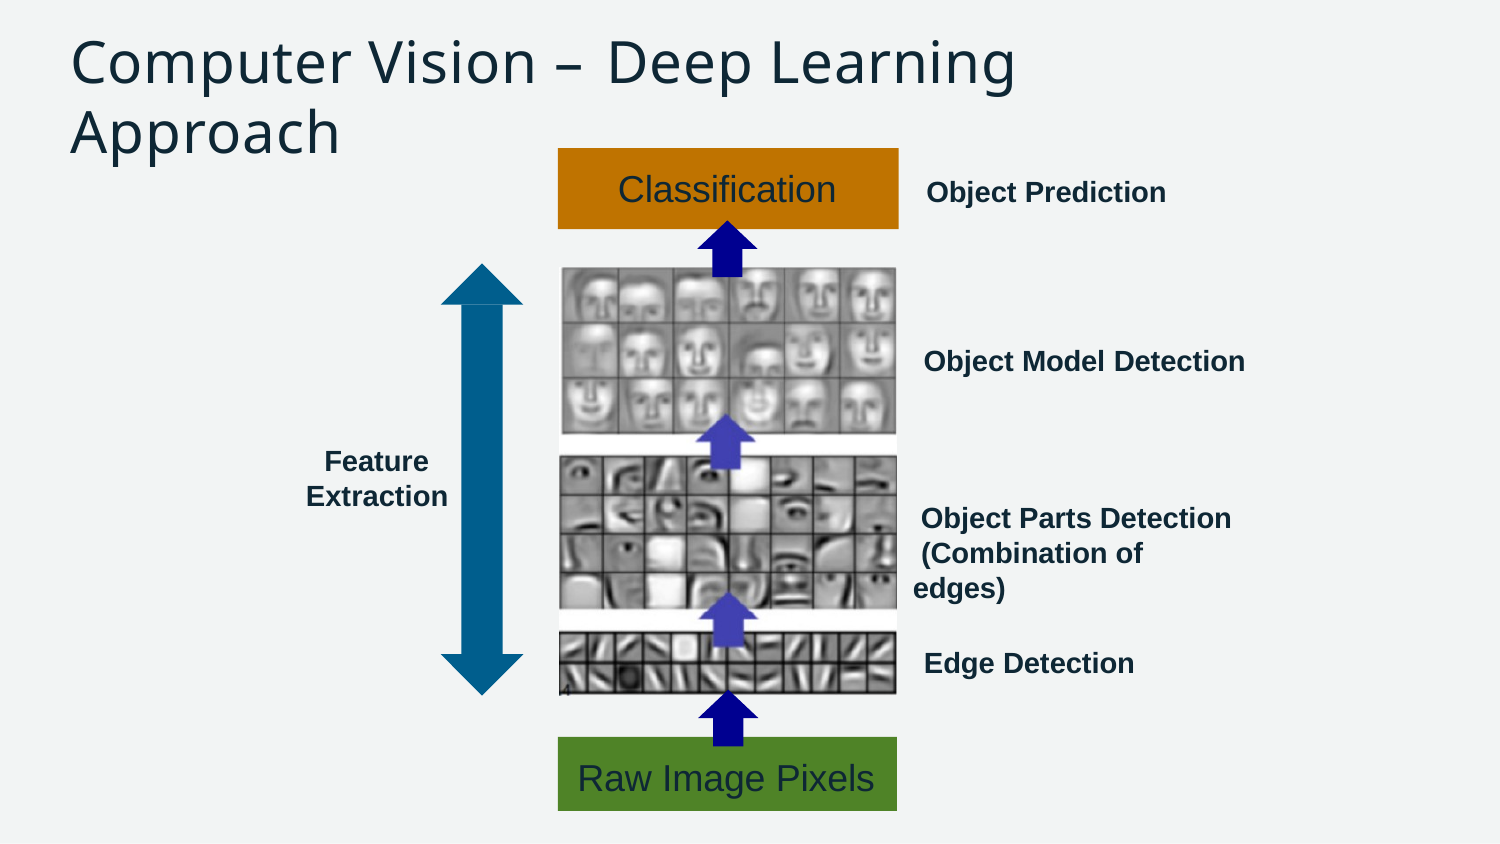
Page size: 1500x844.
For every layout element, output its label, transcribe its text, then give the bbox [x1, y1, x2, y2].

text_box [557, 799, 897, 811]
text_box Classification [557, 166, 899, 211]
text_box [697, 220, 758, 278]
title Computer Vision – Deep Learning Approach [68, 22, 1226, 166]
text_box Object Parts Detection (Combination of edges) [910, 496, 1240, 604]
text_box [559, 267, 897, 641]
text_box [440, 263, 524, 696]
text_box Feature Extraction [303, 439, 451, 513]
text_box Object Prediction [924, 170, 1170, 208]
text_box Edge Detection Raw Image Pixels [557, 641, 1138, 799]
text_box [557, 211, 899, 230]
text_box Object Model Detection [921, 340, 1249, 378]
